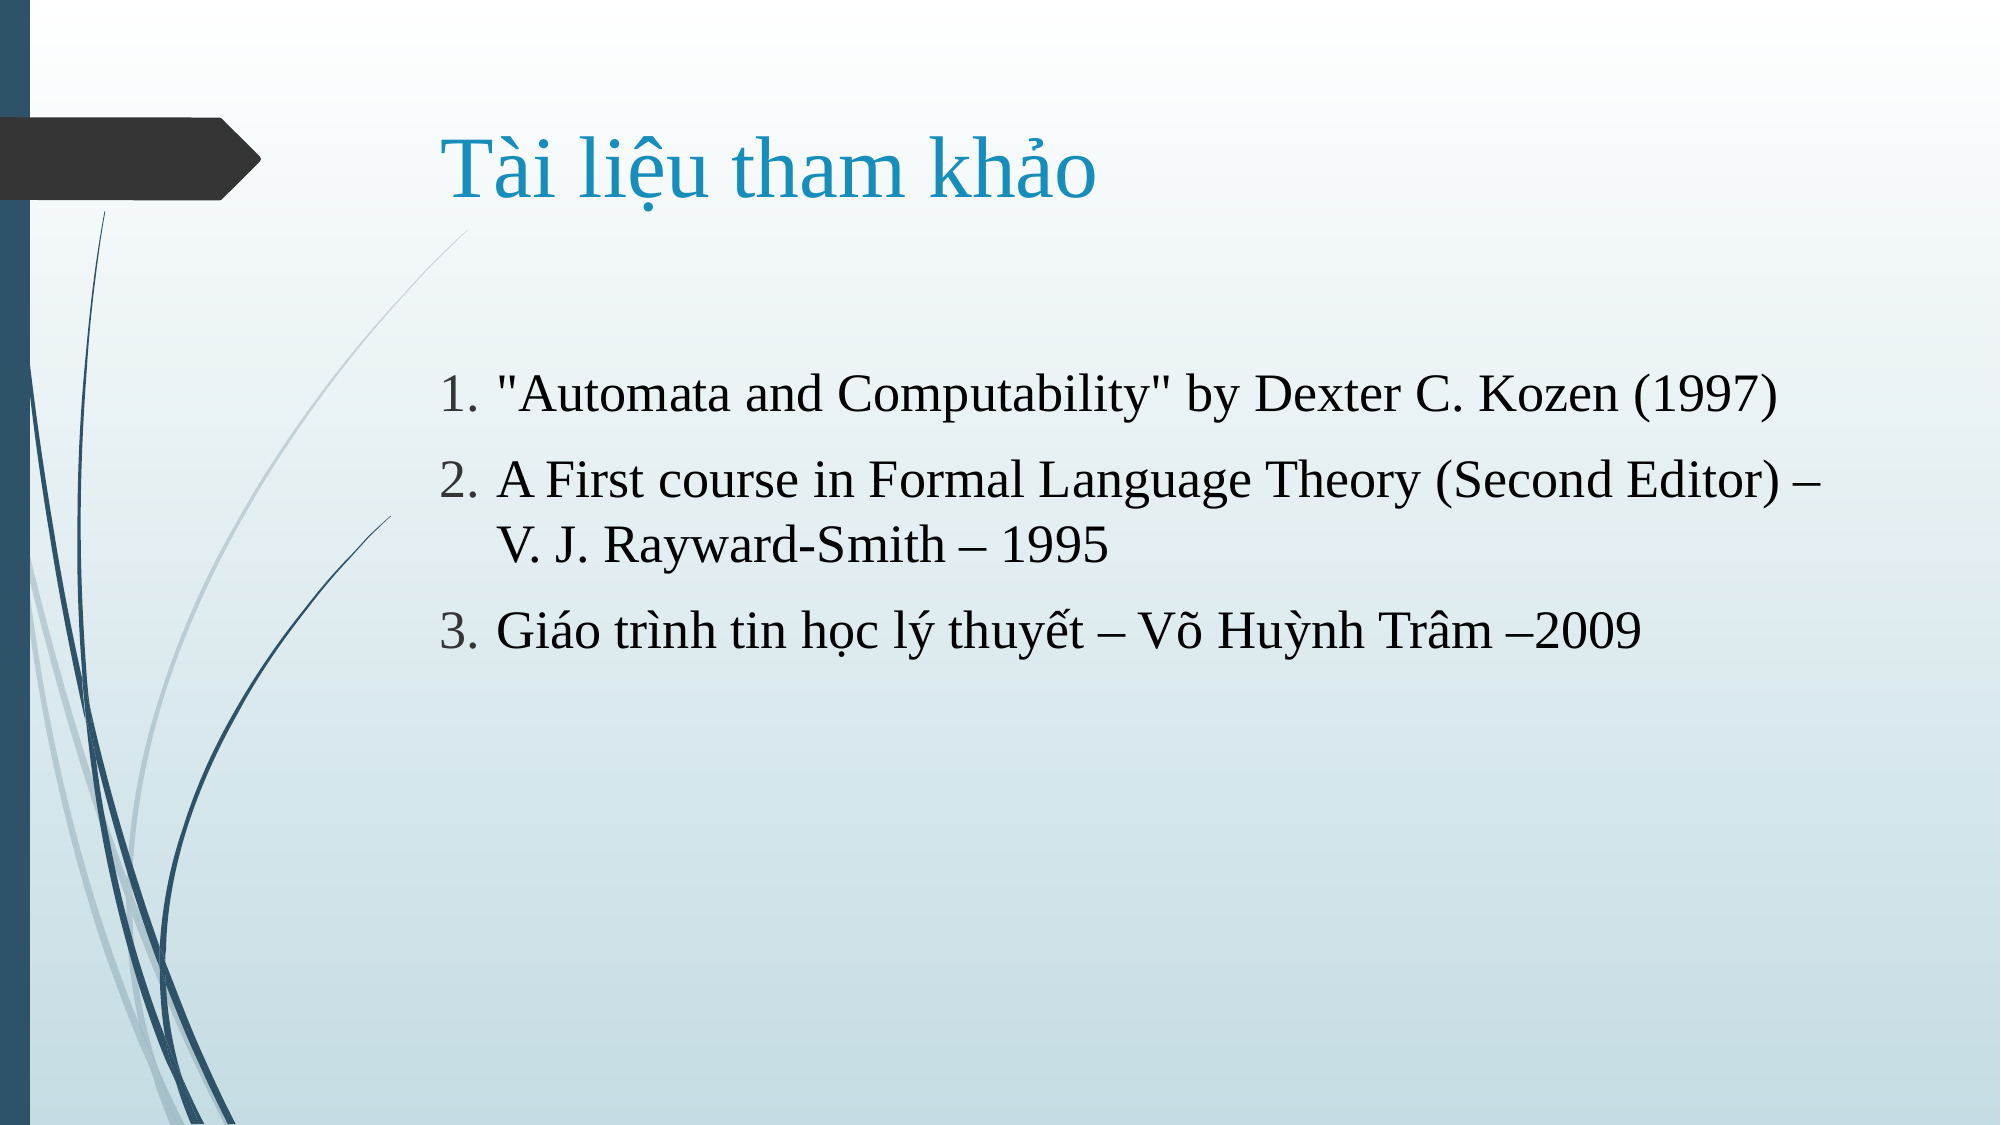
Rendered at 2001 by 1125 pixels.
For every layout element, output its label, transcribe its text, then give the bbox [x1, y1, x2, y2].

title Tài liệu tham khảo [425, 102, 1888, 313]
list "Automata and Computability" by Dexter C. Kozen (1997) A First course in Formal Language Theory (Second Editor) – V. J. Rayward-Smith – 1995 Giáo trình tin học lý thuyết – Võ Huỳnh Trâm –2009 [424, 350, 1888, 970]
